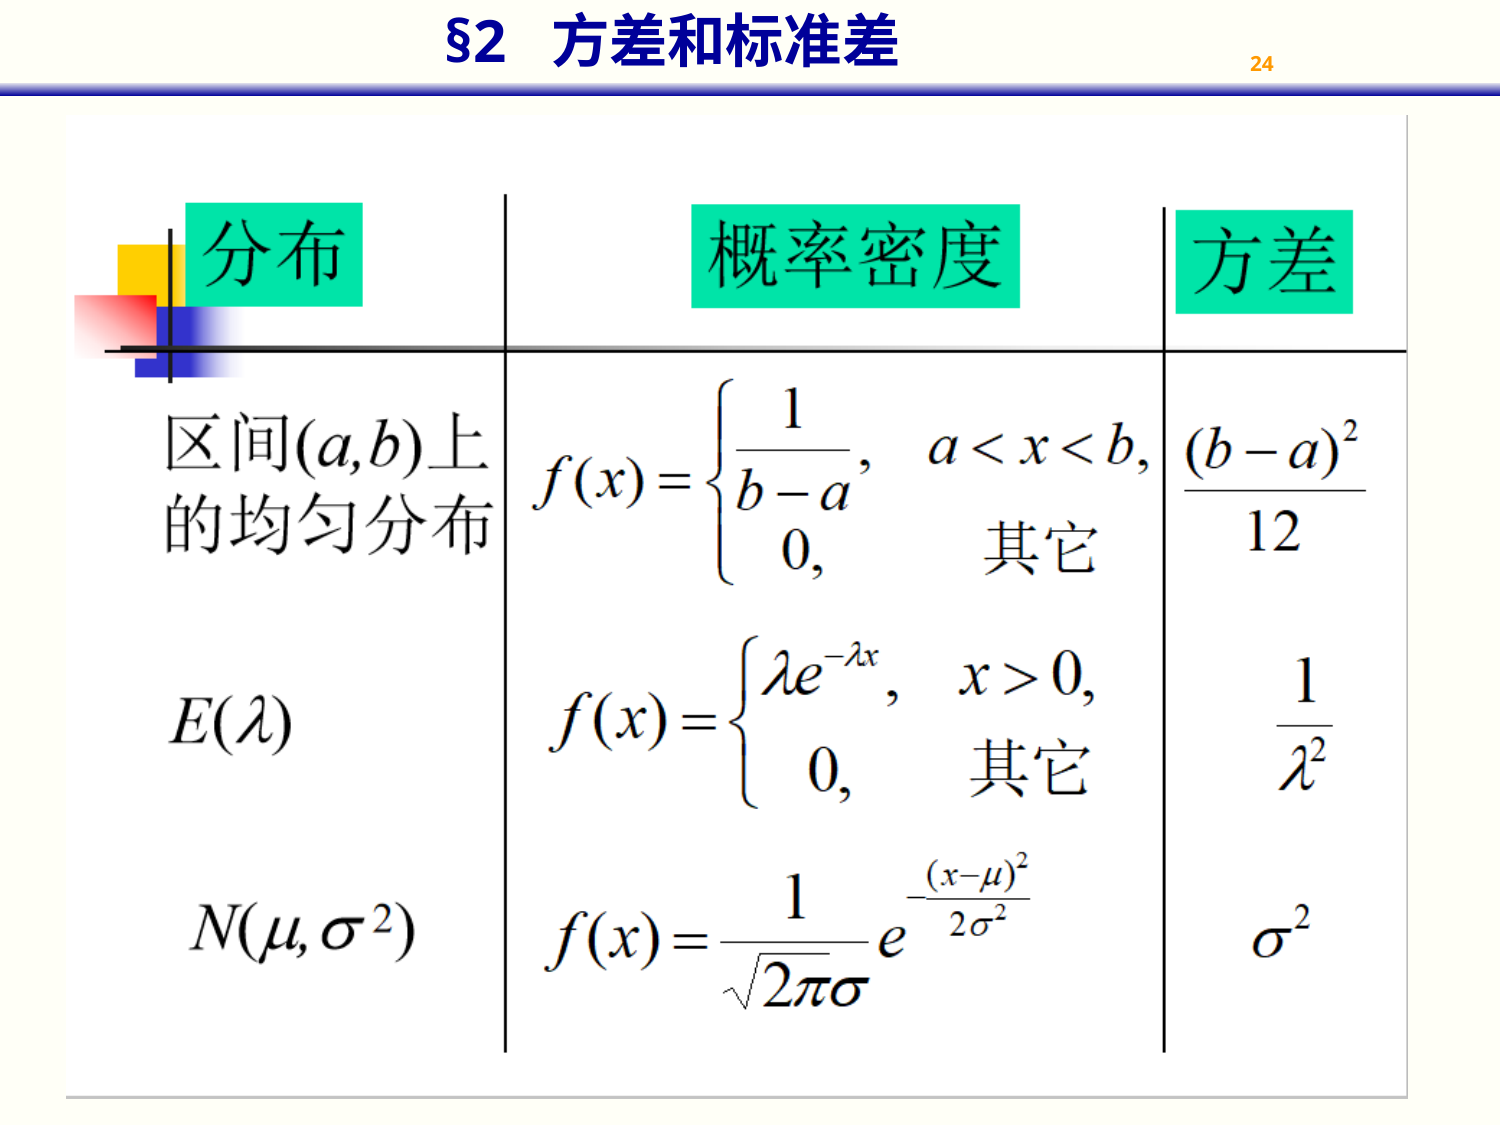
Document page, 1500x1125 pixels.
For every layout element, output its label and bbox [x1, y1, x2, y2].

picture [66, 115, 1408, 1099]
